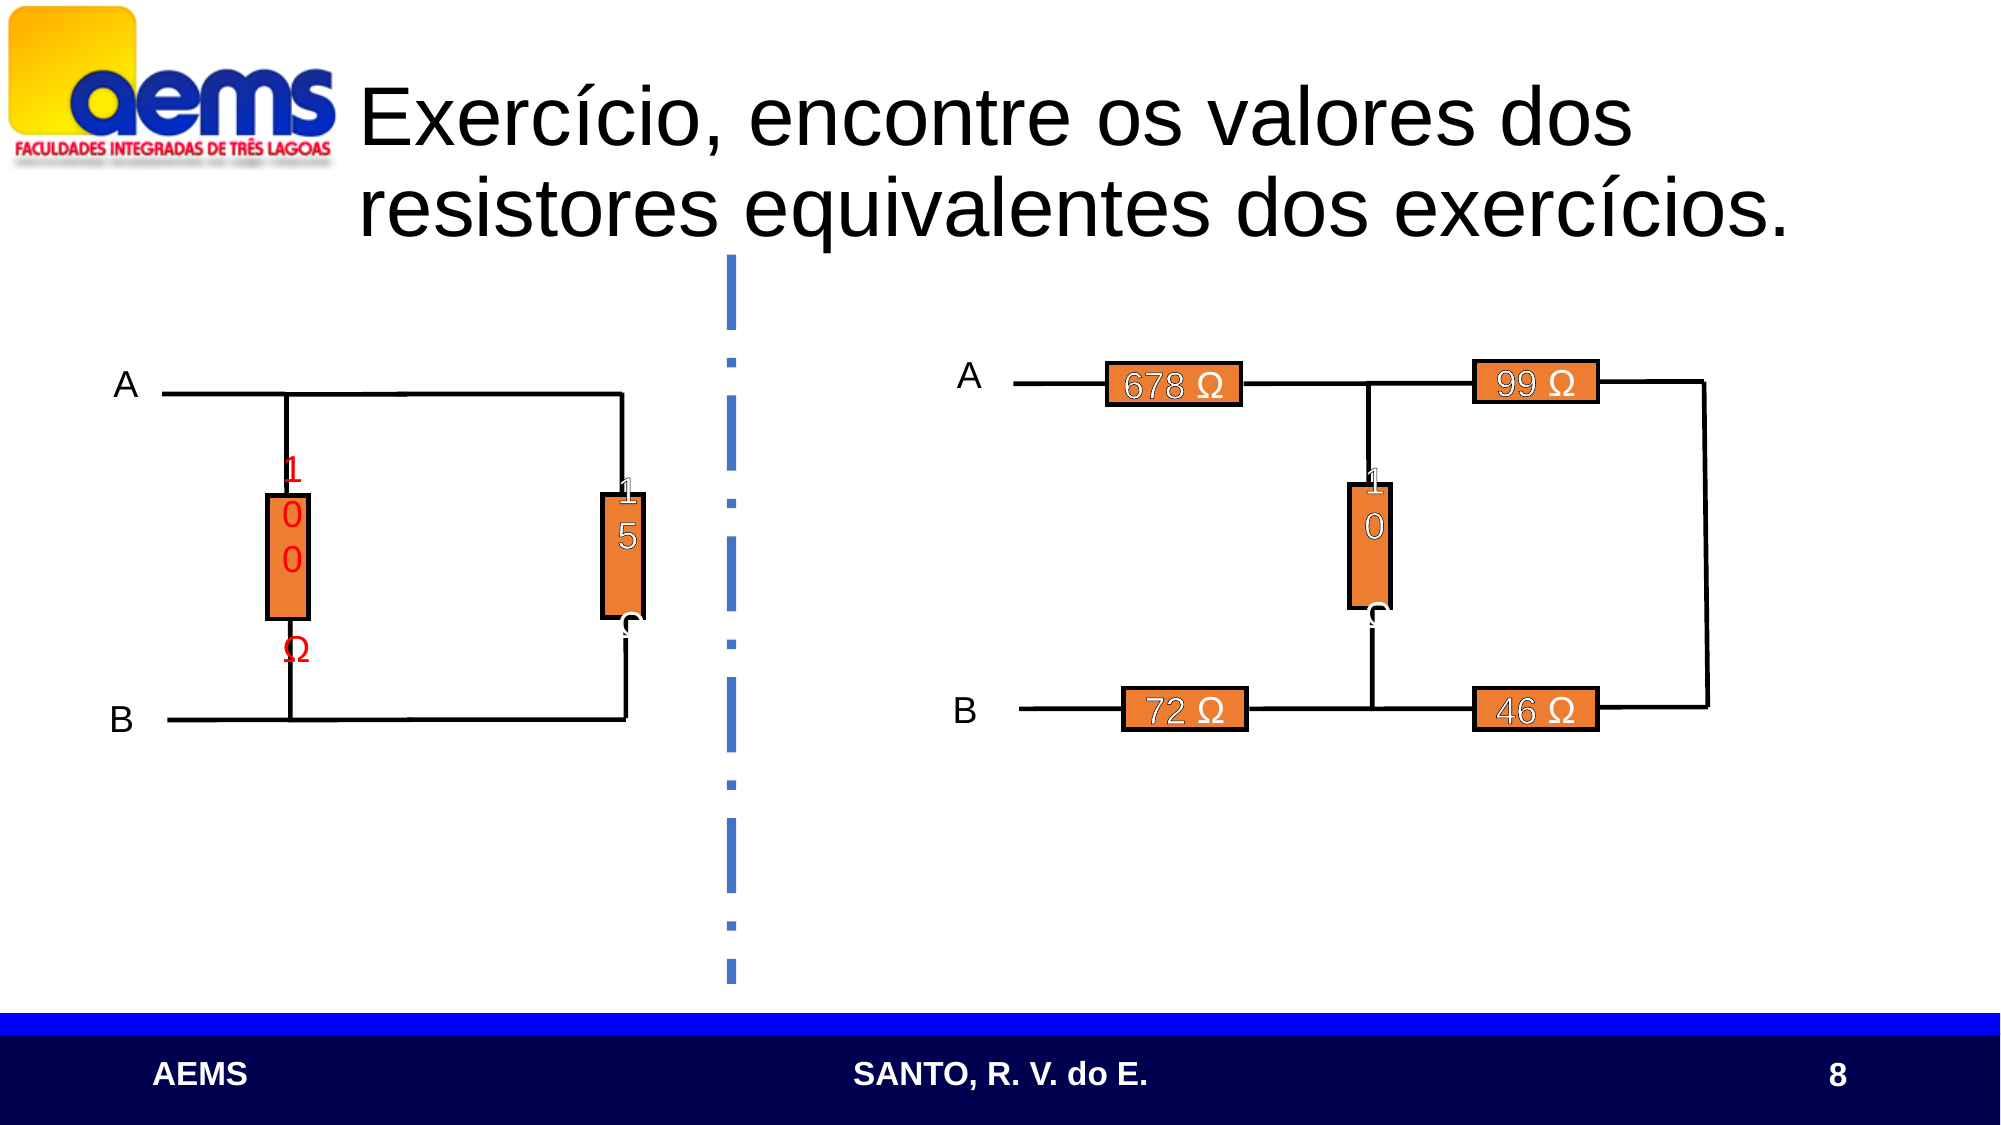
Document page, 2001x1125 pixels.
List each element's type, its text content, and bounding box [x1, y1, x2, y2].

text_box A [98, 352, 161, 413]
text_box 100 Ω [266, 495, 310, 620]
text_box B [94, 687, 157, 748]
text_box 15 Ω [602, 493, 645, 619]
text_box 10 Ω [1348, 484, 1392, 609]
text_box B [937, 678, 1000, 739]
text_box A [942, 343, 1005, 404]
text_box 46 Ω [1473, 687, 1599, 730]
text_box 72 Ω [1122, 687, 1248, 730]
title Exercício, encontre os valores dos resistores equivalentes dos exercícios. [344, 55, 1863, 273]
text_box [1703, 381, 1708, 707]
text_box 99 Ω [1474, 360, 1599, 403]
picture [0, 0, 344, 179]
text_box 678 Ω [1106, 362, 1242, 405]
slide_number 8 [1412, 1042, 1863, 1103]
